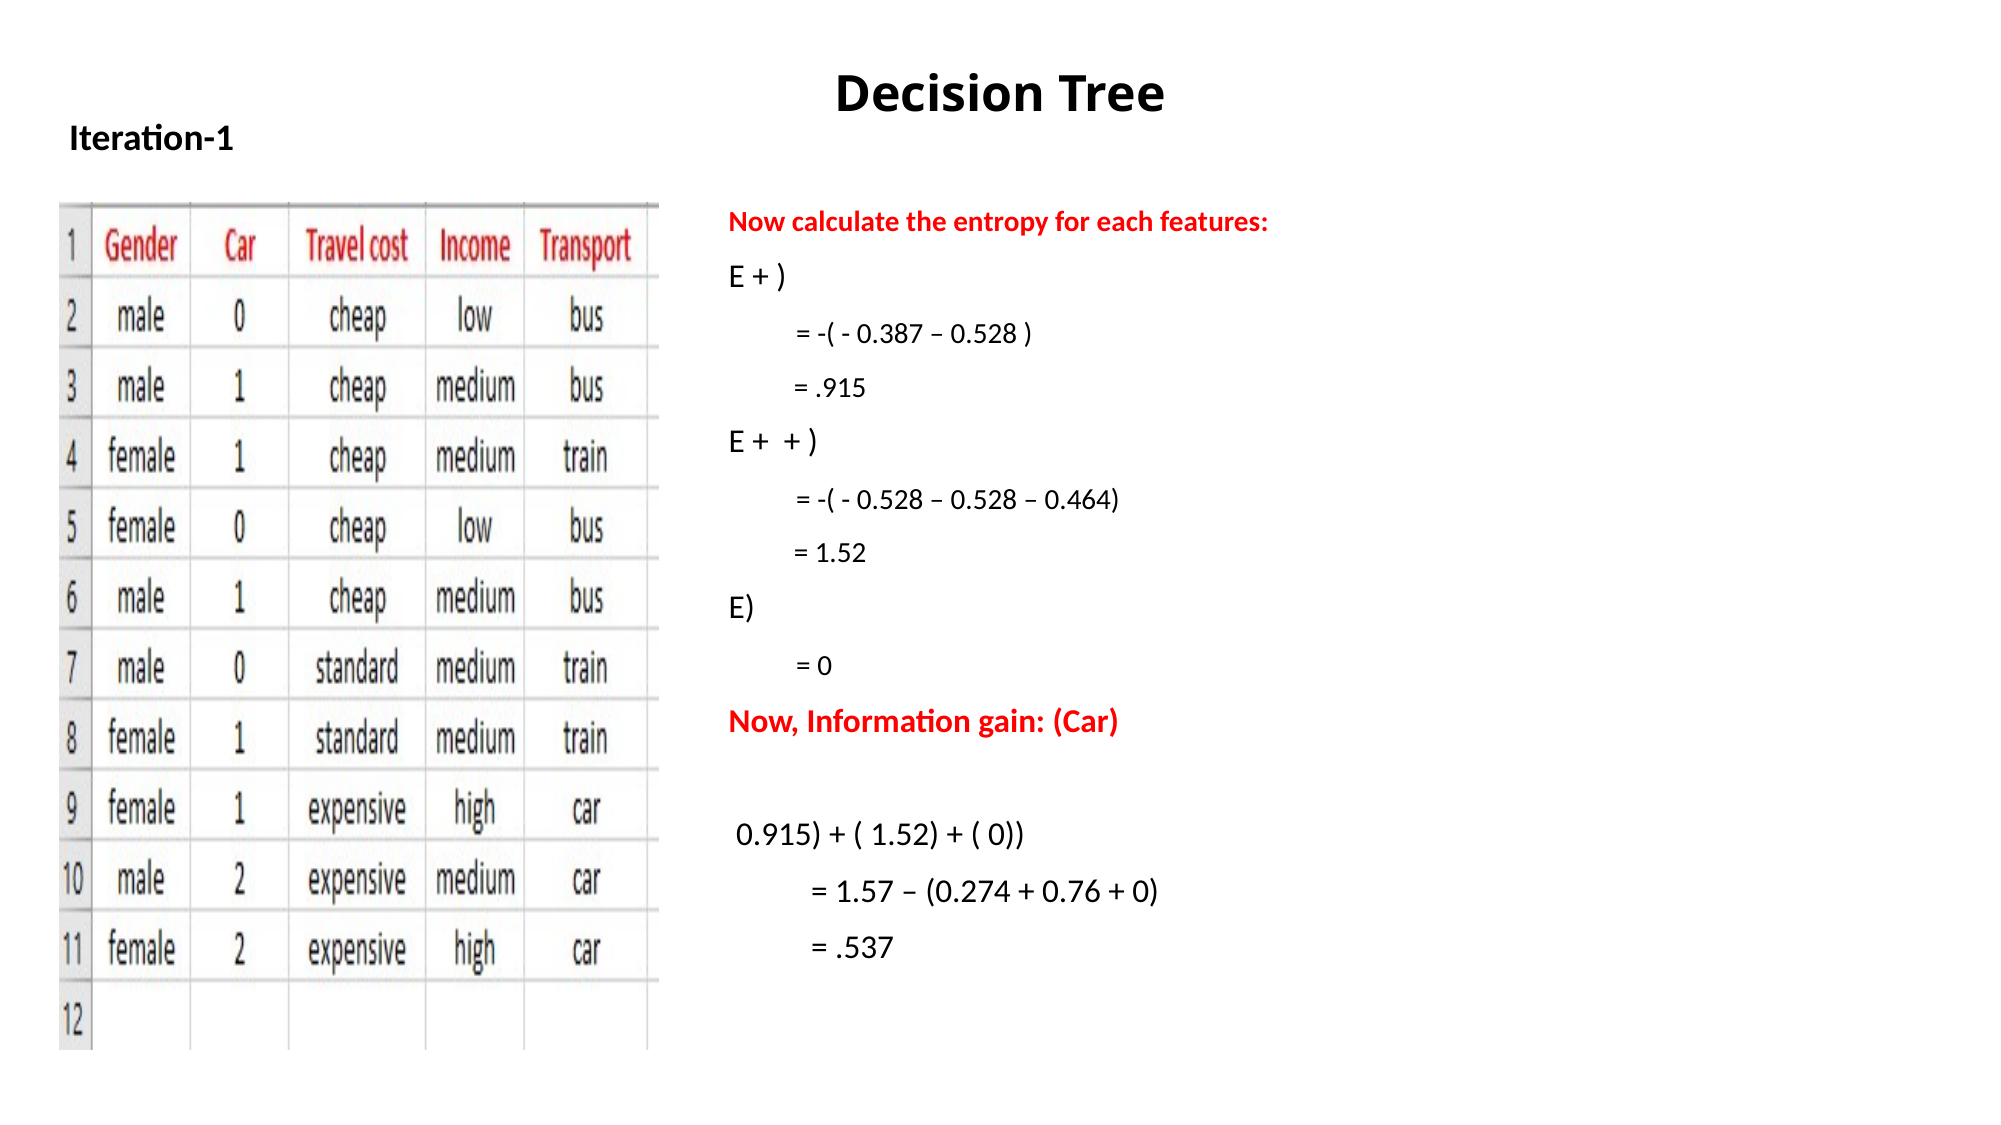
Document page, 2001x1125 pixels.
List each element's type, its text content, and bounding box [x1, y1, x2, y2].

title Decision Tree [249, 40, 1750, 130]
text_box Iteration-1 [54, 105, 250, 166]
picture [59, 202, 659, 1050]
